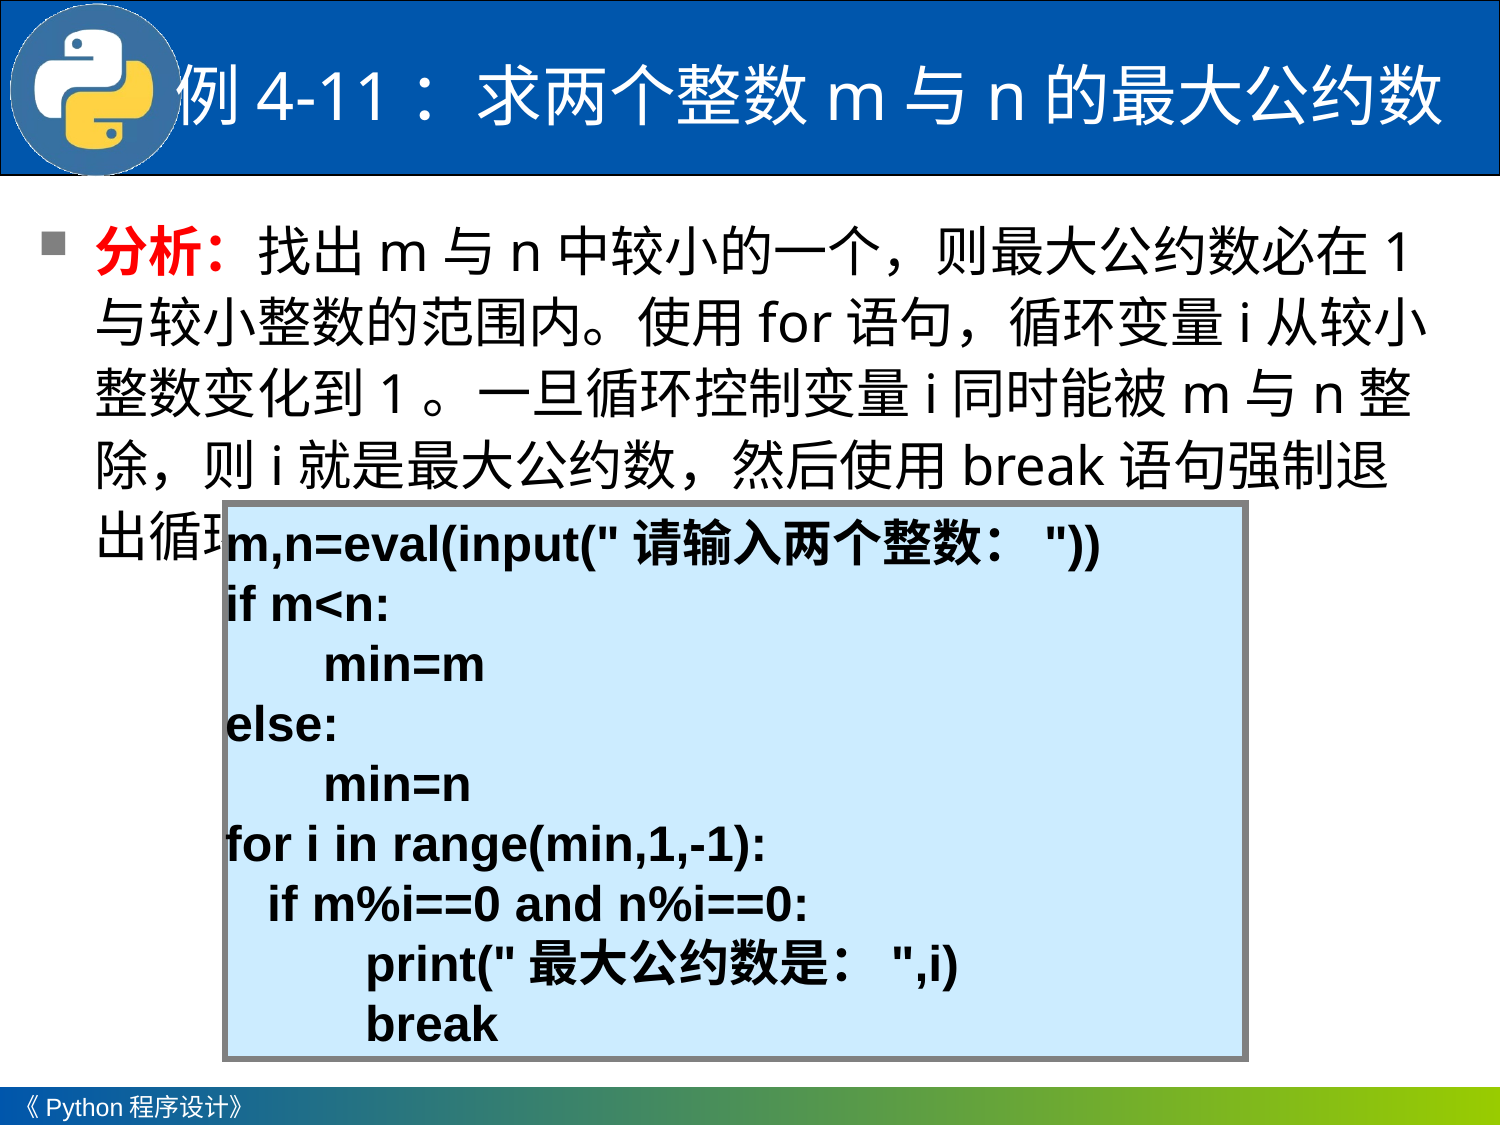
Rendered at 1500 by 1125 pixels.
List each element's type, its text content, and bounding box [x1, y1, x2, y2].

text_box m,n=eval(input("请输入两个整数：")) if m<n: min=m else: min=n for i in range(min,1,-1): if m%i==0 and n%i==0: print("最大公约数是：",i) break [225, 503, 1246, 1059]
text_box 分析：找出m与n中较小的一个，则最大公约数必在1与较小整数的范围内。使用for语句，循环变量i从较小整数变化到1。一旦循环控制变量i同时能被m与n整除，则i就是最大公约数，然后使用break语句强制退出循环。 [23, 202, 1447, 528]
picture [5, 0, 184, 178]
text_box 例4-11：求两个整数m与n的最大公约数 [159, 37, 1500, 150]
